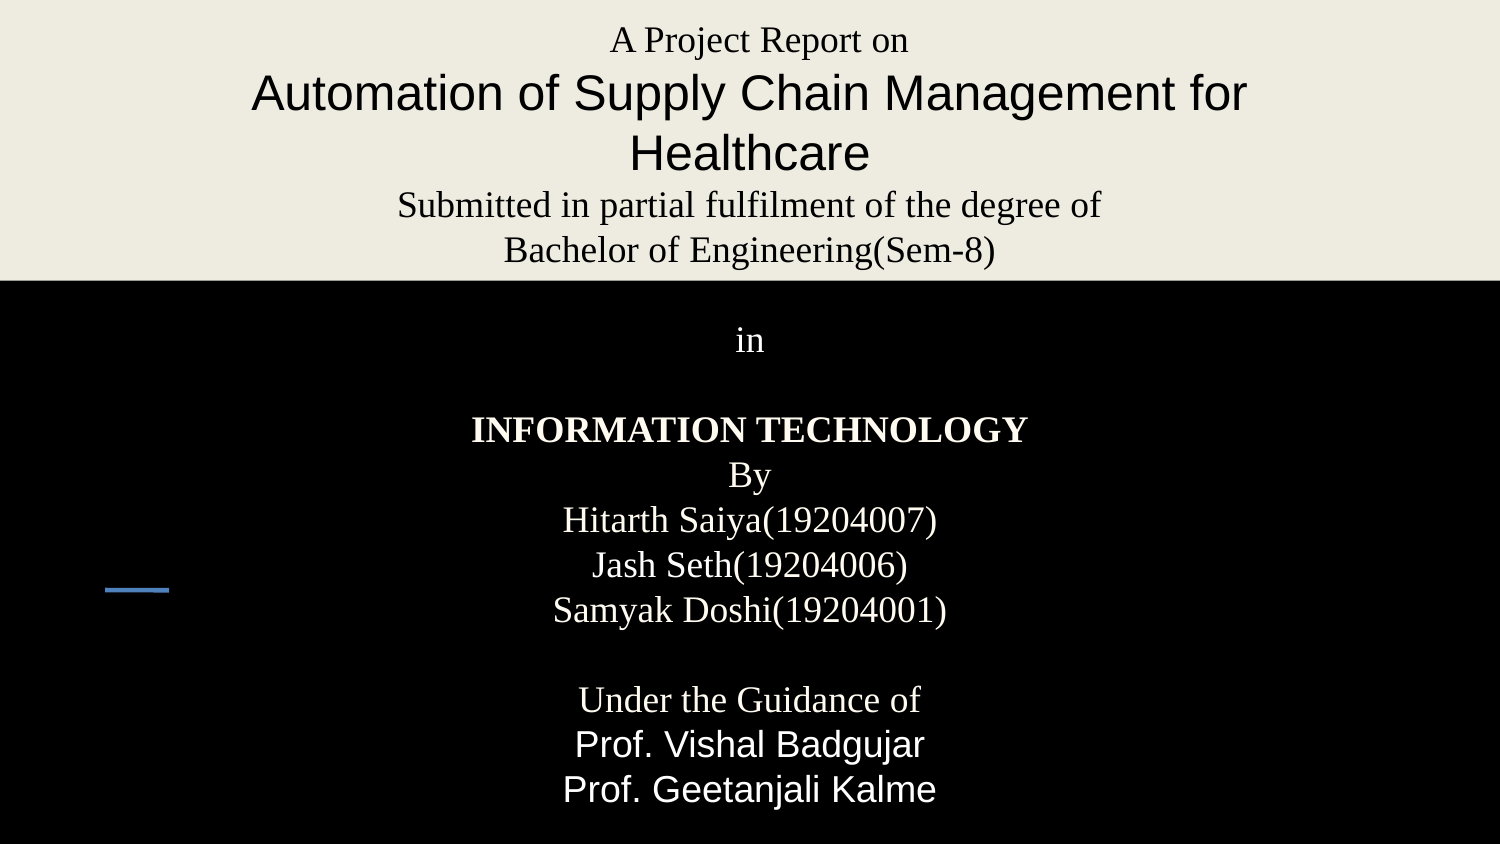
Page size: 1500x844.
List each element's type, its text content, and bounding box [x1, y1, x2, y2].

text_box A Project Report on Automation of Supply Chain Management for Healthcare Submitted in partial fulfilment of the degree of Bachelor of Engineering(Sem-8) in INFORMATION TECHNOLOGY By Hitarth Saiya(19204007) Jash Seth(19204006) Samyak Doshi(19204001) Under the Guidance of Prof. Vishal Badgujar Prof. Geetanjali Kalme [0, 0, 1500, 844]
